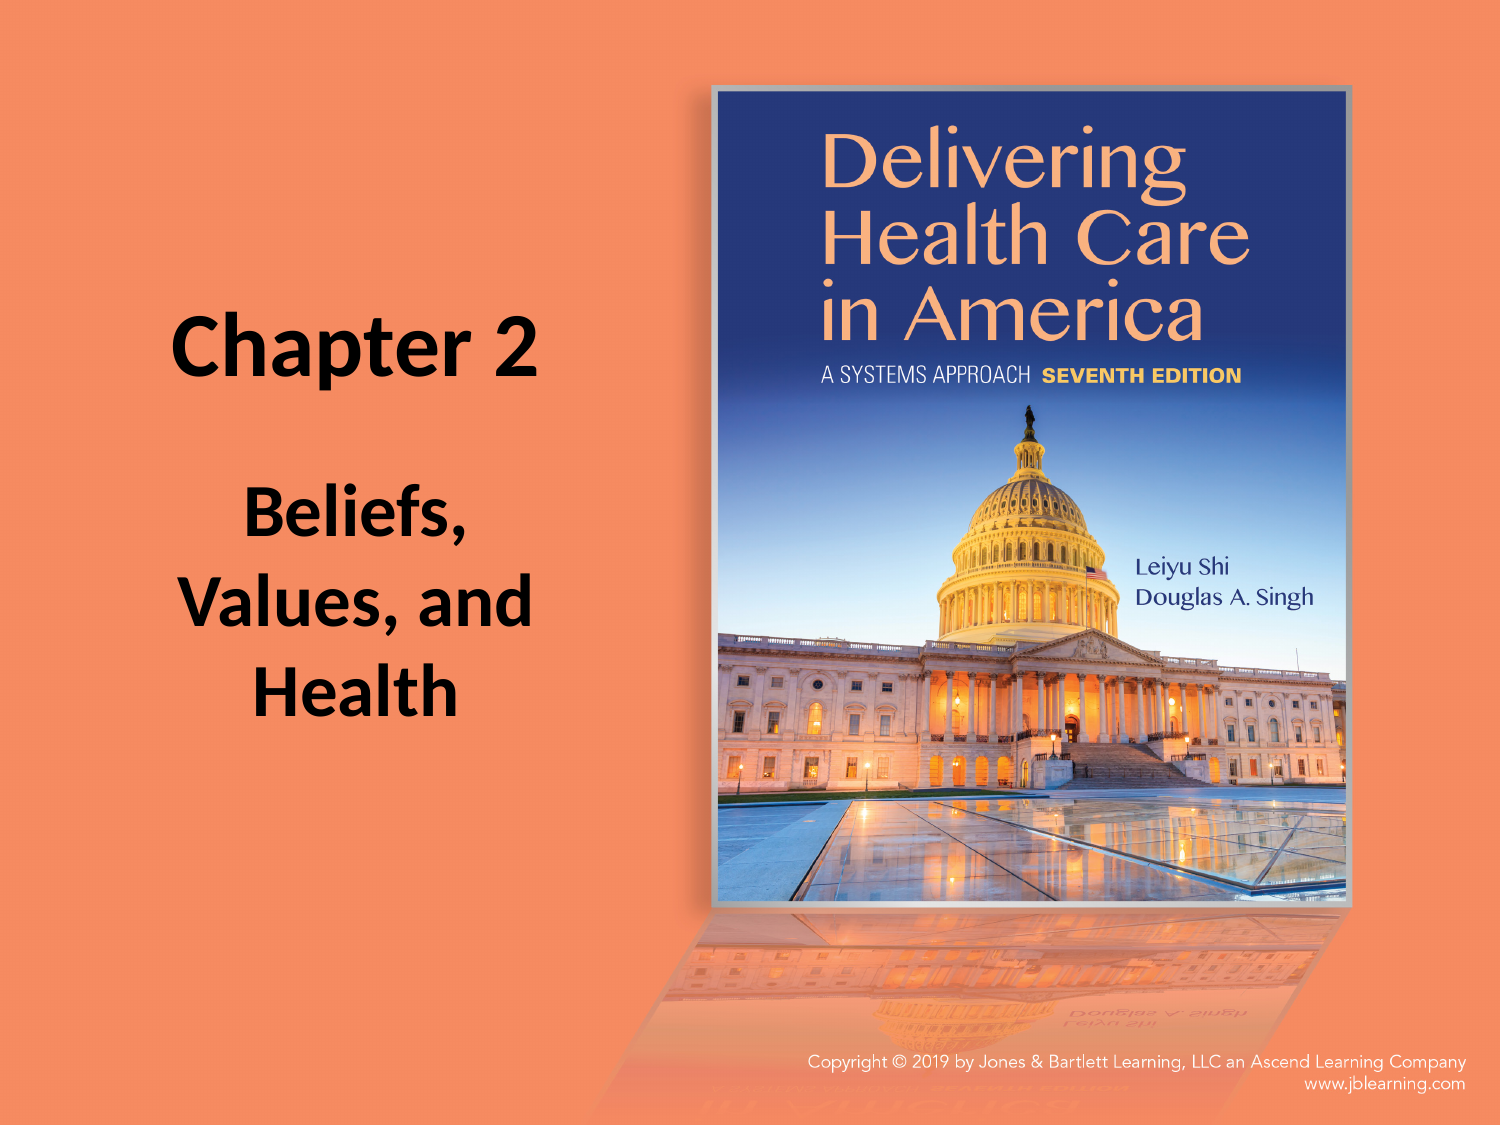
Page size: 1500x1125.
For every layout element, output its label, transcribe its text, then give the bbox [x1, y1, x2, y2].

title Chapter 2 [24, 237, 688, 441]
picture [0, 0, 1500, 1125]
subtitle Beliefs, Values, and Health [112, 453, 600, 1122]
